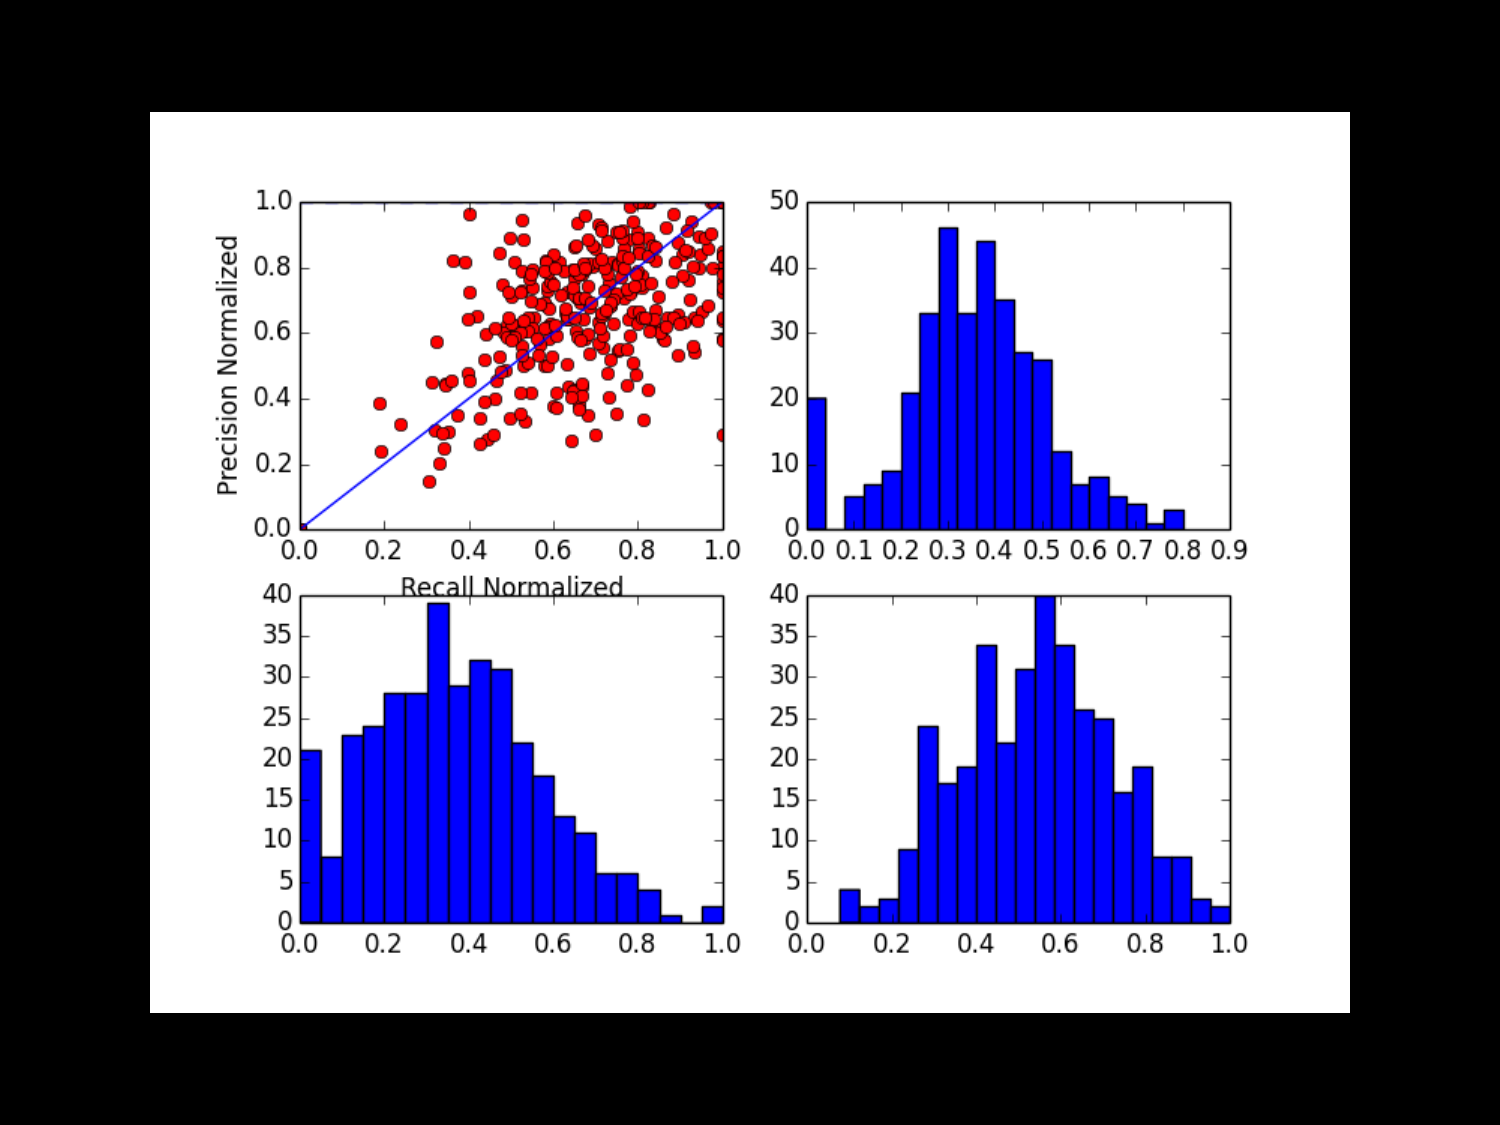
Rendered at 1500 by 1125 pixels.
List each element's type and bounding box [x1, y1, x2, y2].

picture [149, 112, 1351, 1013]
